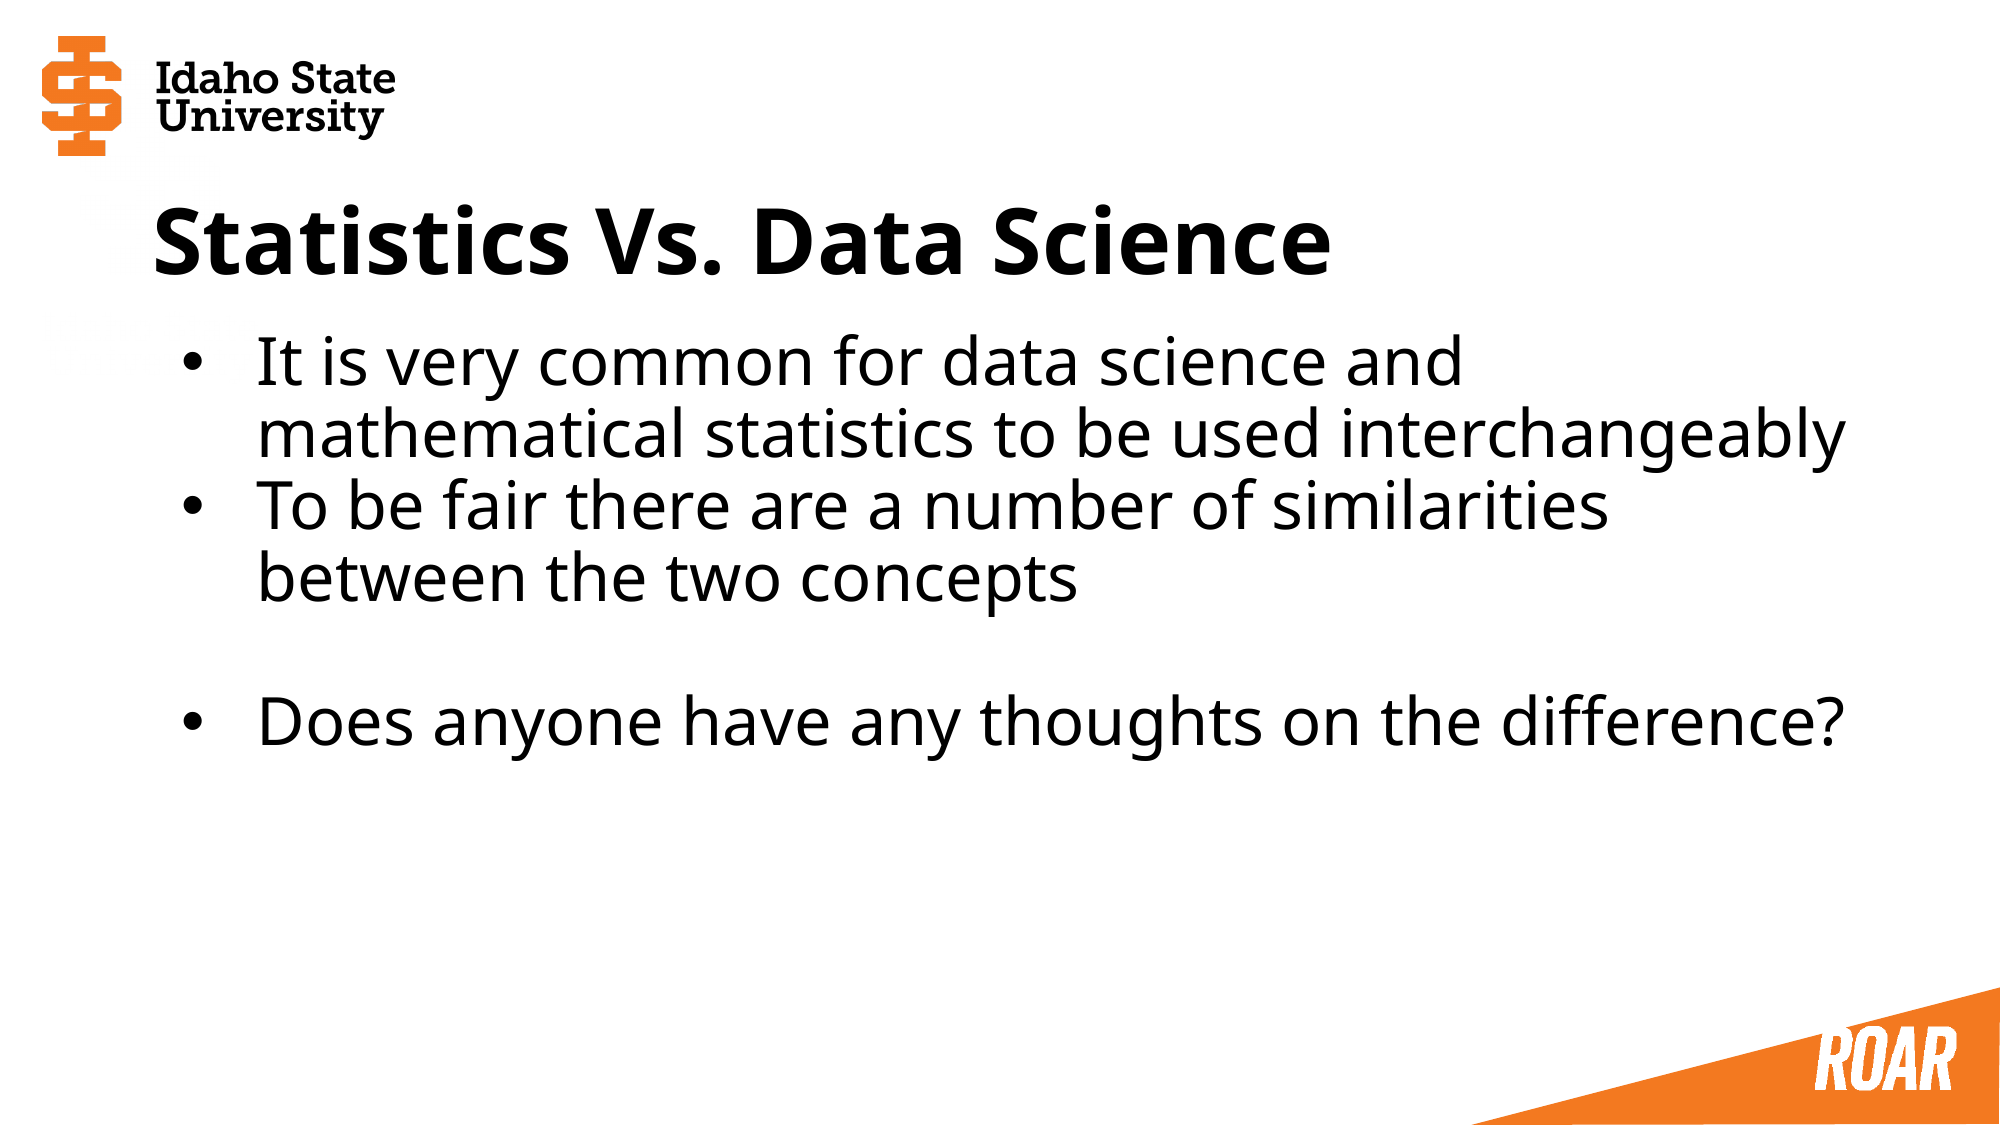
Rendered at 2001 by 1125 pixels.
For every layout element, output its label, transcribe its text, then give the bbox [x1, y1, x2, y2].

title Statistics Vs. Data Science [137, 187, 1863, 300]
list It is very common for data science and mathematical statistics to be used interchangeably To be fair there are a number of similarities between the two concepts Does anyone have any thoughts on the difference? [137, 320, 1875, 988]
picture [26, 36, 395, 408]
picture [1807, 1022, 1964, 1094]
